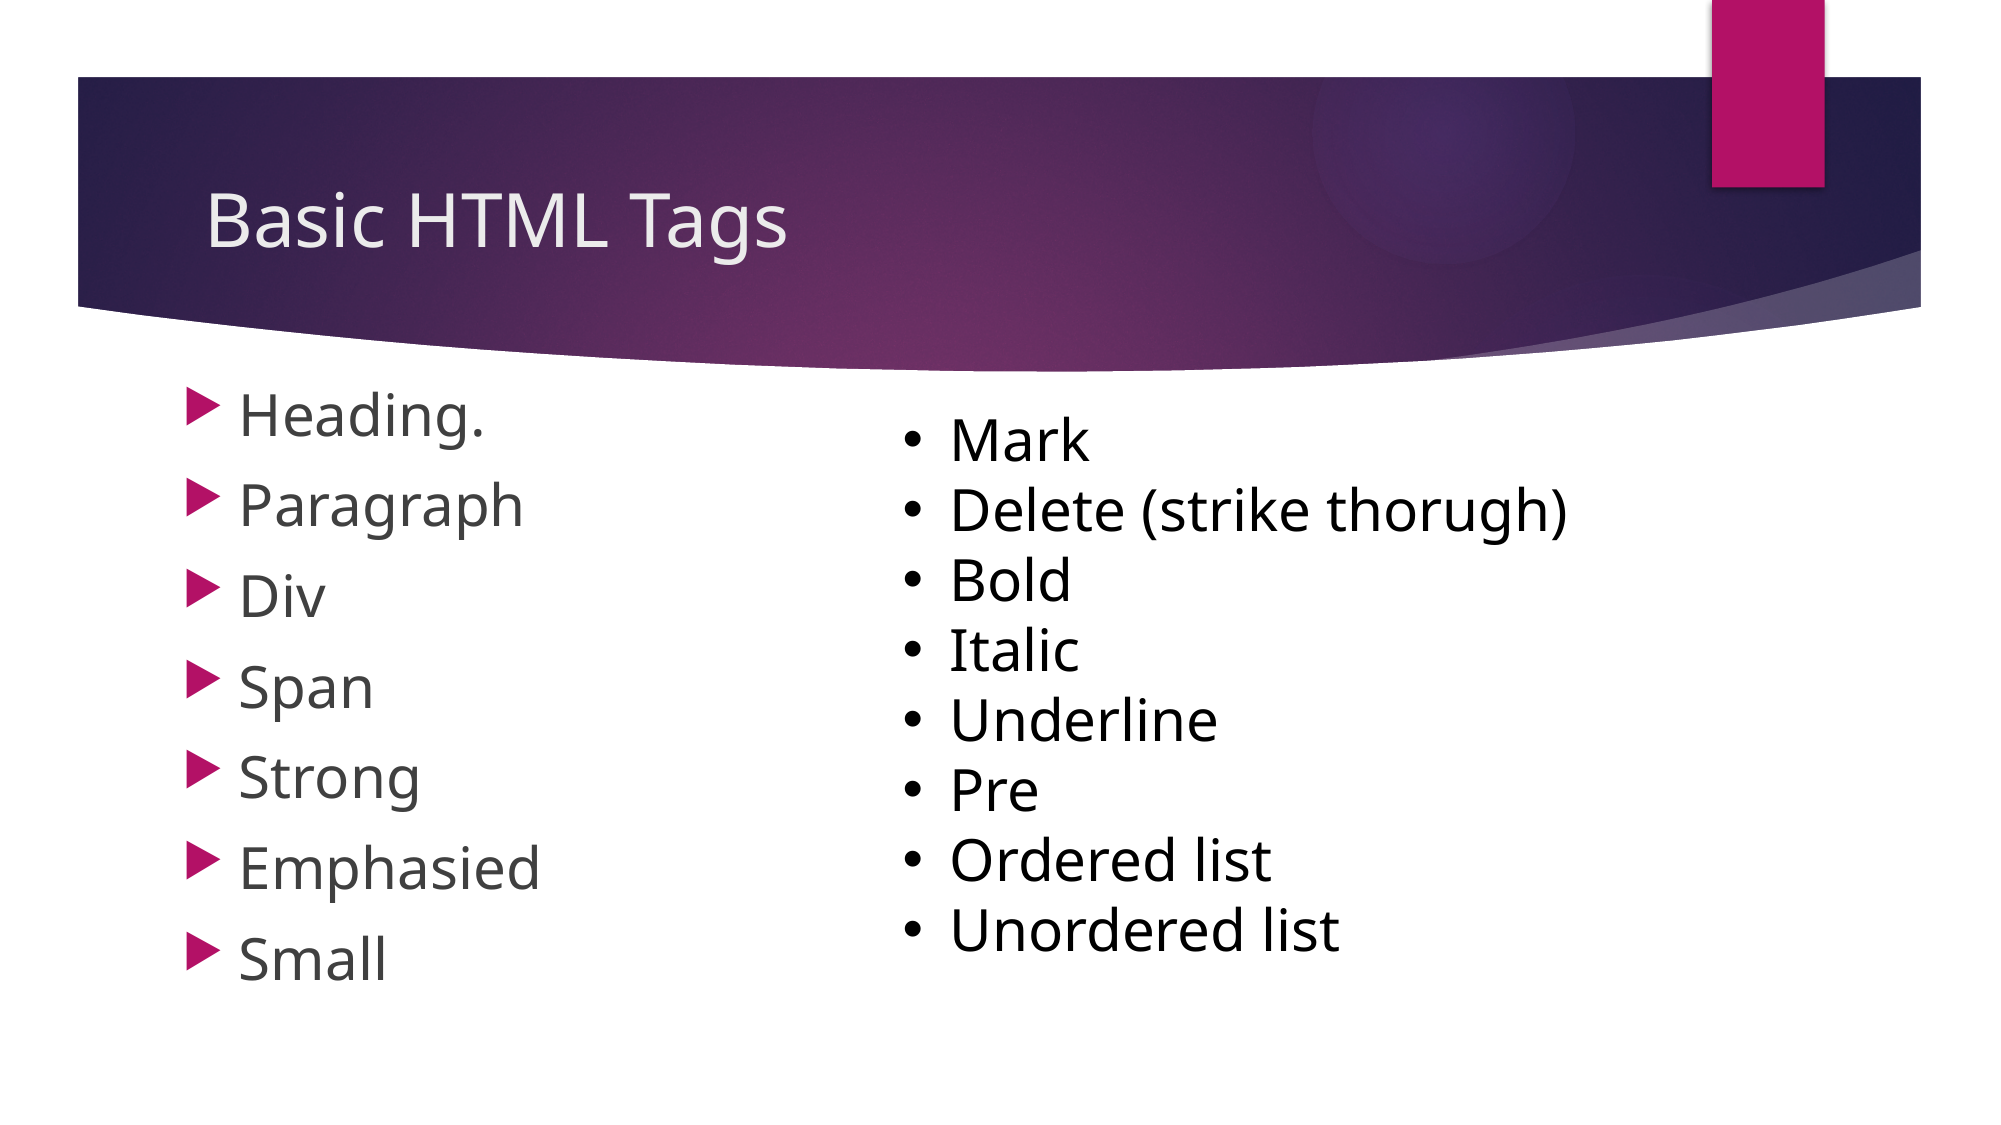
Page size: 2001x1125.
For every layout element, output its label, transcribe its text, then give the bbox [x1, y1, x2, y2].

text_box Mark Delete (strike thorugh) Bold Italic Underline Pre Ordered list Unordered list [887, 395, 1888, 971]
title Basic HTML Tags [189, 159, 1627, 276]
list Heading. Paragraph Div Span Strong Emphasied Small [167, 370, 1681, 1003]
